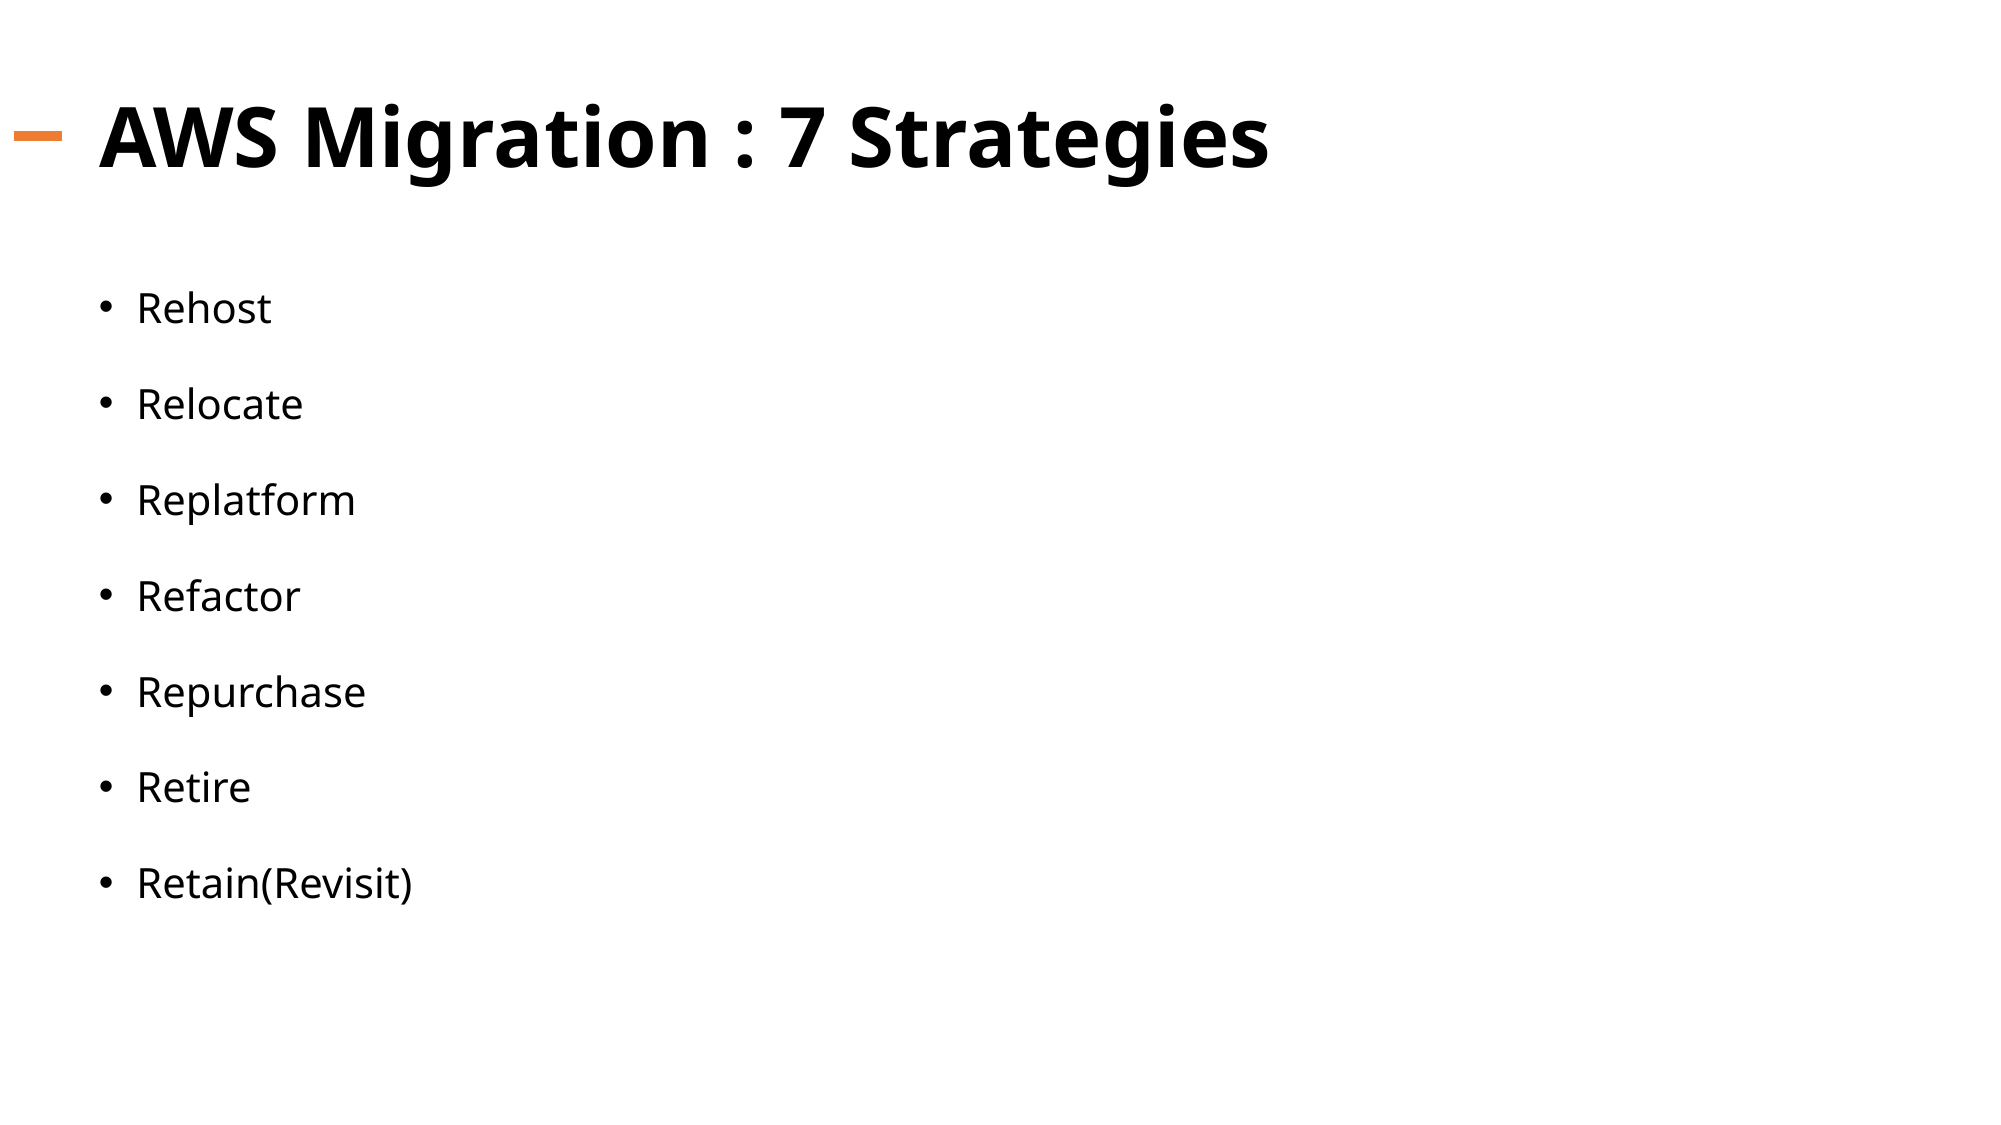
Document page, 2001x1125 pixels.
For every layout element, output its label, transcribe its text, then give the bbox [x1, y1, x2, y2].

list Rehost Relocate Replatform Refactor Repurchase Retire Retain(Revisit) [83, 248, 1809, 963]
title AWS Migration : 7 Strategies [84, 31, 1810, 249]
text_box [14, 131, 62, 141]
